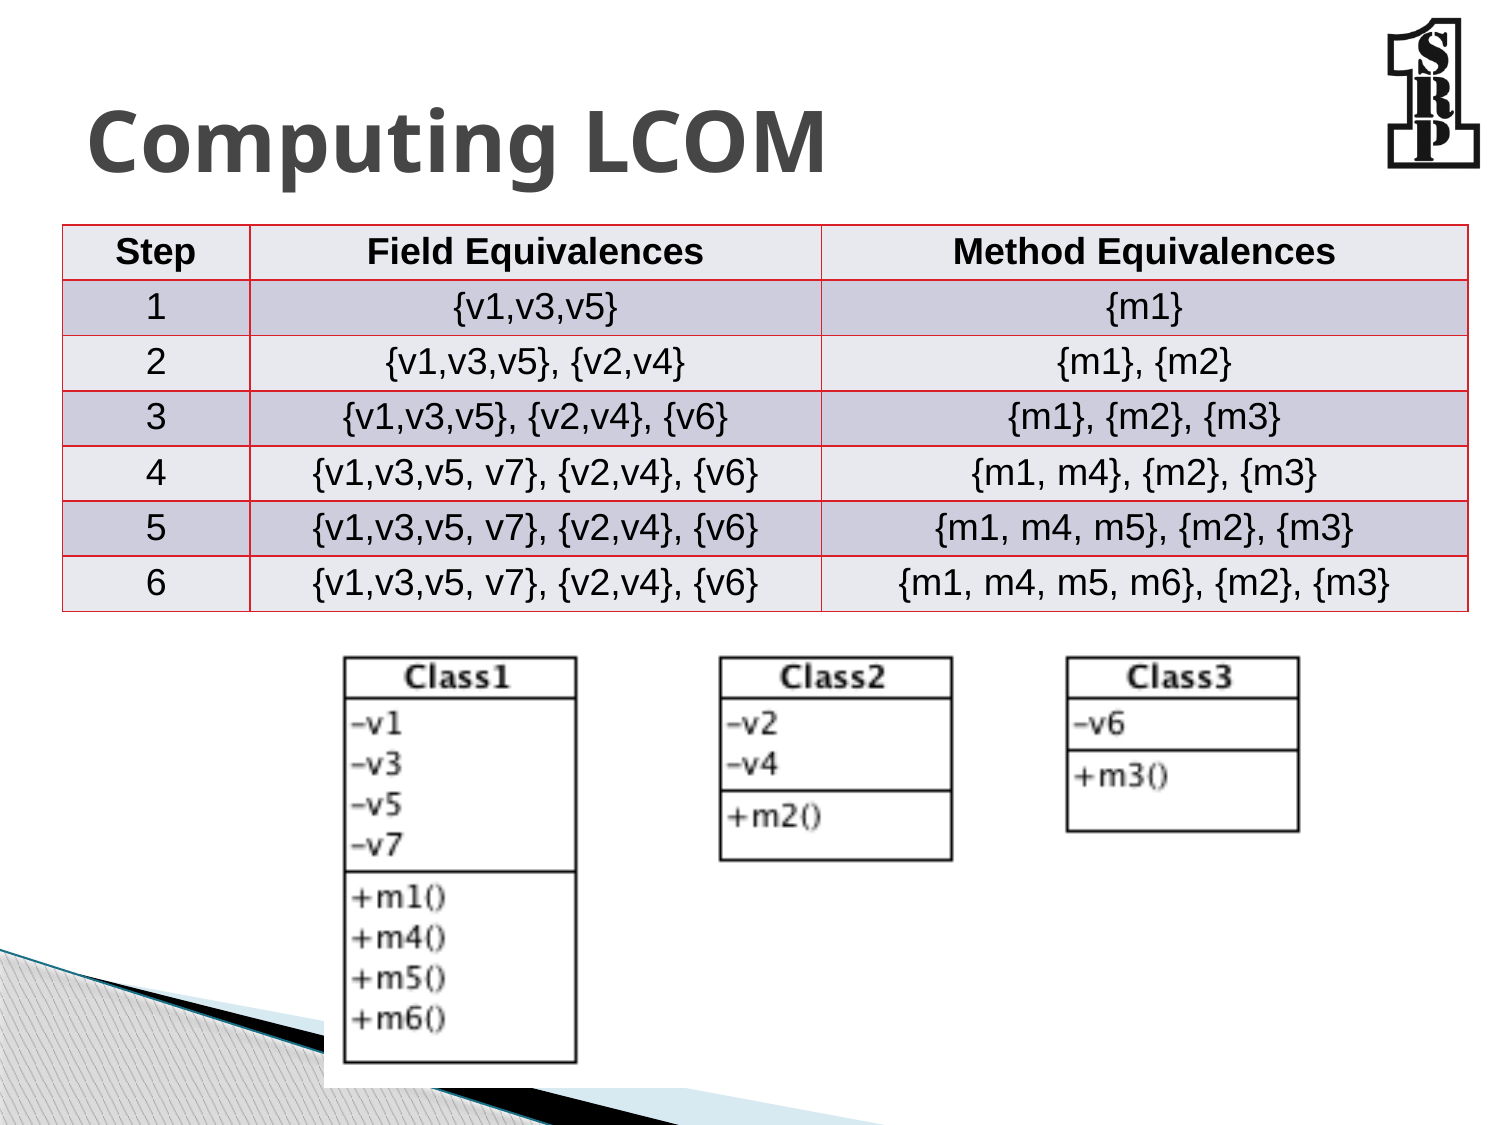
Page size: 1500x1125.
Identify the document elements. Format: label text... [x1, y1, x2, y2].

table_cell {v1,v3,v5, v7}, {v2,v4}, {v6} [251, 502, 821, 555]
table_cell {v1,v3,v5, v7}, {v2,v4}, {v6} [251, 557, 821, 611]
table_cell {v1,v3,v5}, {v2,v4} [251, 336, 821, 390]
picture [324, 637, 1324, 1088]
table_cell 6 [63, 557, 249, 611]
table_cell {m1} [822, 281, 1467, 335]
table_cell 3 [63, 392, 249, 445]
picture [1368, 0, 1500, 190]
table_cell {m1, m4, m5, m6}, {m2}, {m3} [822, 557, 1467, 611]
table_cell {m1, m4, m5}, {m2}, {m3} [822, 502, 1467, 555]
table_cell {v1,v3,v5}, {v2,v4}, {v6} [251, 392, 821, 445]
table_cell 4 [63, 447, 249, 500]
table_header Method Equivalences [822, 226, 1467, 279]
table_cell 5 [63, 502, 249, 555]
table_header Step [63, 226, 249, 279]
table_cell {m1}, {m2}, {m3} [822, 392, 1467, 445]
table_cell {m1}, {m2} [822, 336, 1467, 390]
title Computing LCOM [75, 45, 1425, 224]
table_cell 2 [63, 336, 249, 390]
table_header Field Equivalences [251, 226, 821, 279]
table_cell {m1, m4}, {m2}, {m3} [822, 447, 1467, 500]
table_cell {v1,v3,v5} [251, 281, 821, 335]
table_cell {v1,v3,v5, v7}, {v2,v4}, {v6} [251, 447, 821, 500]
table_cell 1 [63, 281, 249, 335]
